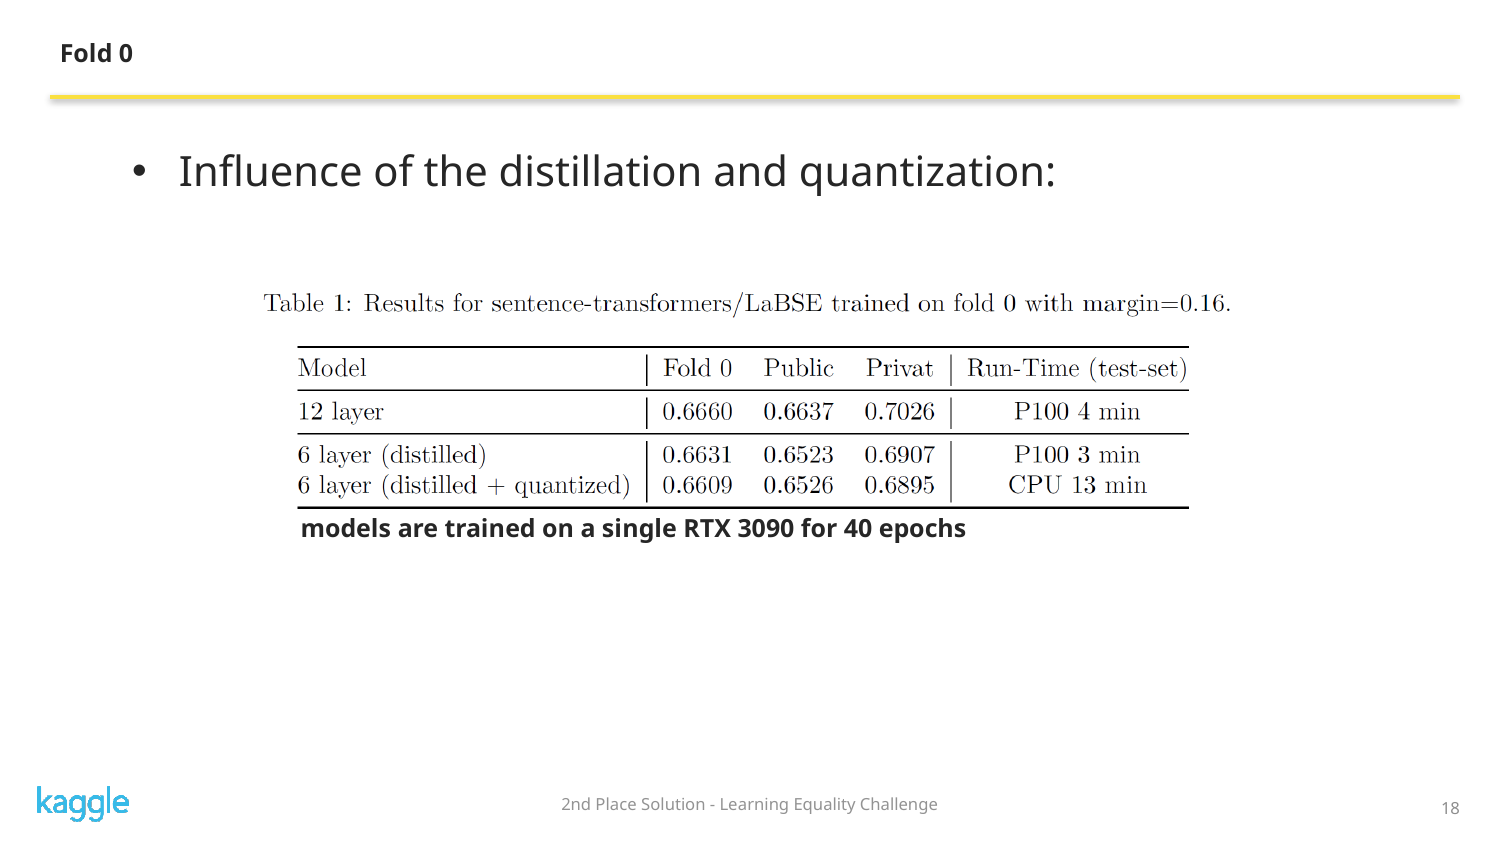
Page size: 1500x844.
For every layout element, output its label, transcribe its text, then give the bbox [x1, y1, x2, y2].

slide_number 18 [1137, 786, 1475, 832]
picture [37, 786, 129, 822]
text_box models are trained on a single RTX 3090 for 40 epochs [285, 499, 1307, 551]
picture [253, 280, 1247, 525]
text_box Fold 0 [45, 30, 343, 115]
text_box Influence of the distillation and quantization: [117, 127, 1138, 203]
